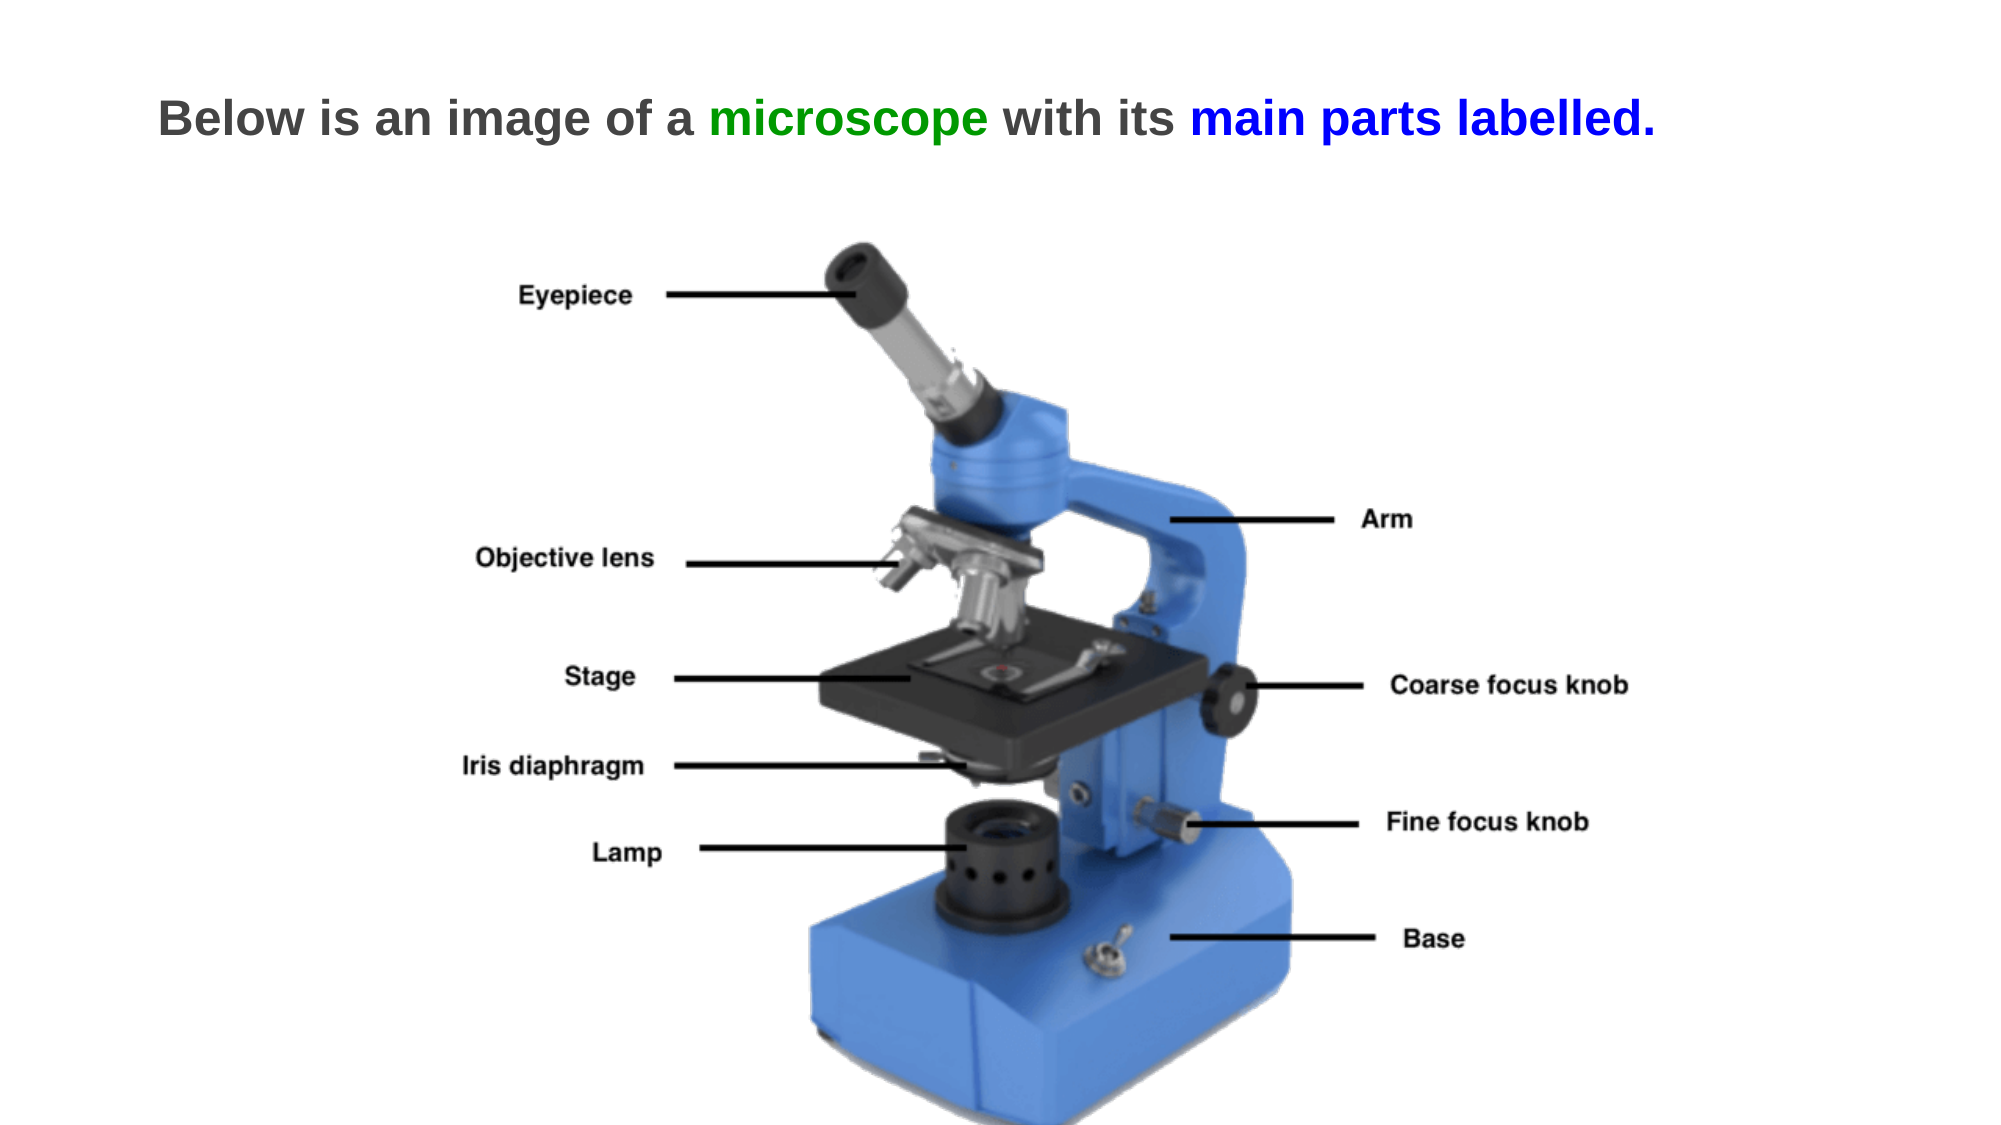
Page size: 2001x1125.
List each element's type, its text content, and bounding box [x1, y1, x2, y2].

text_box Below is an image of a microscope with its main parts labelled. [137, 78, 1677, 153]
picture [404, 196, 1655, 1125]
